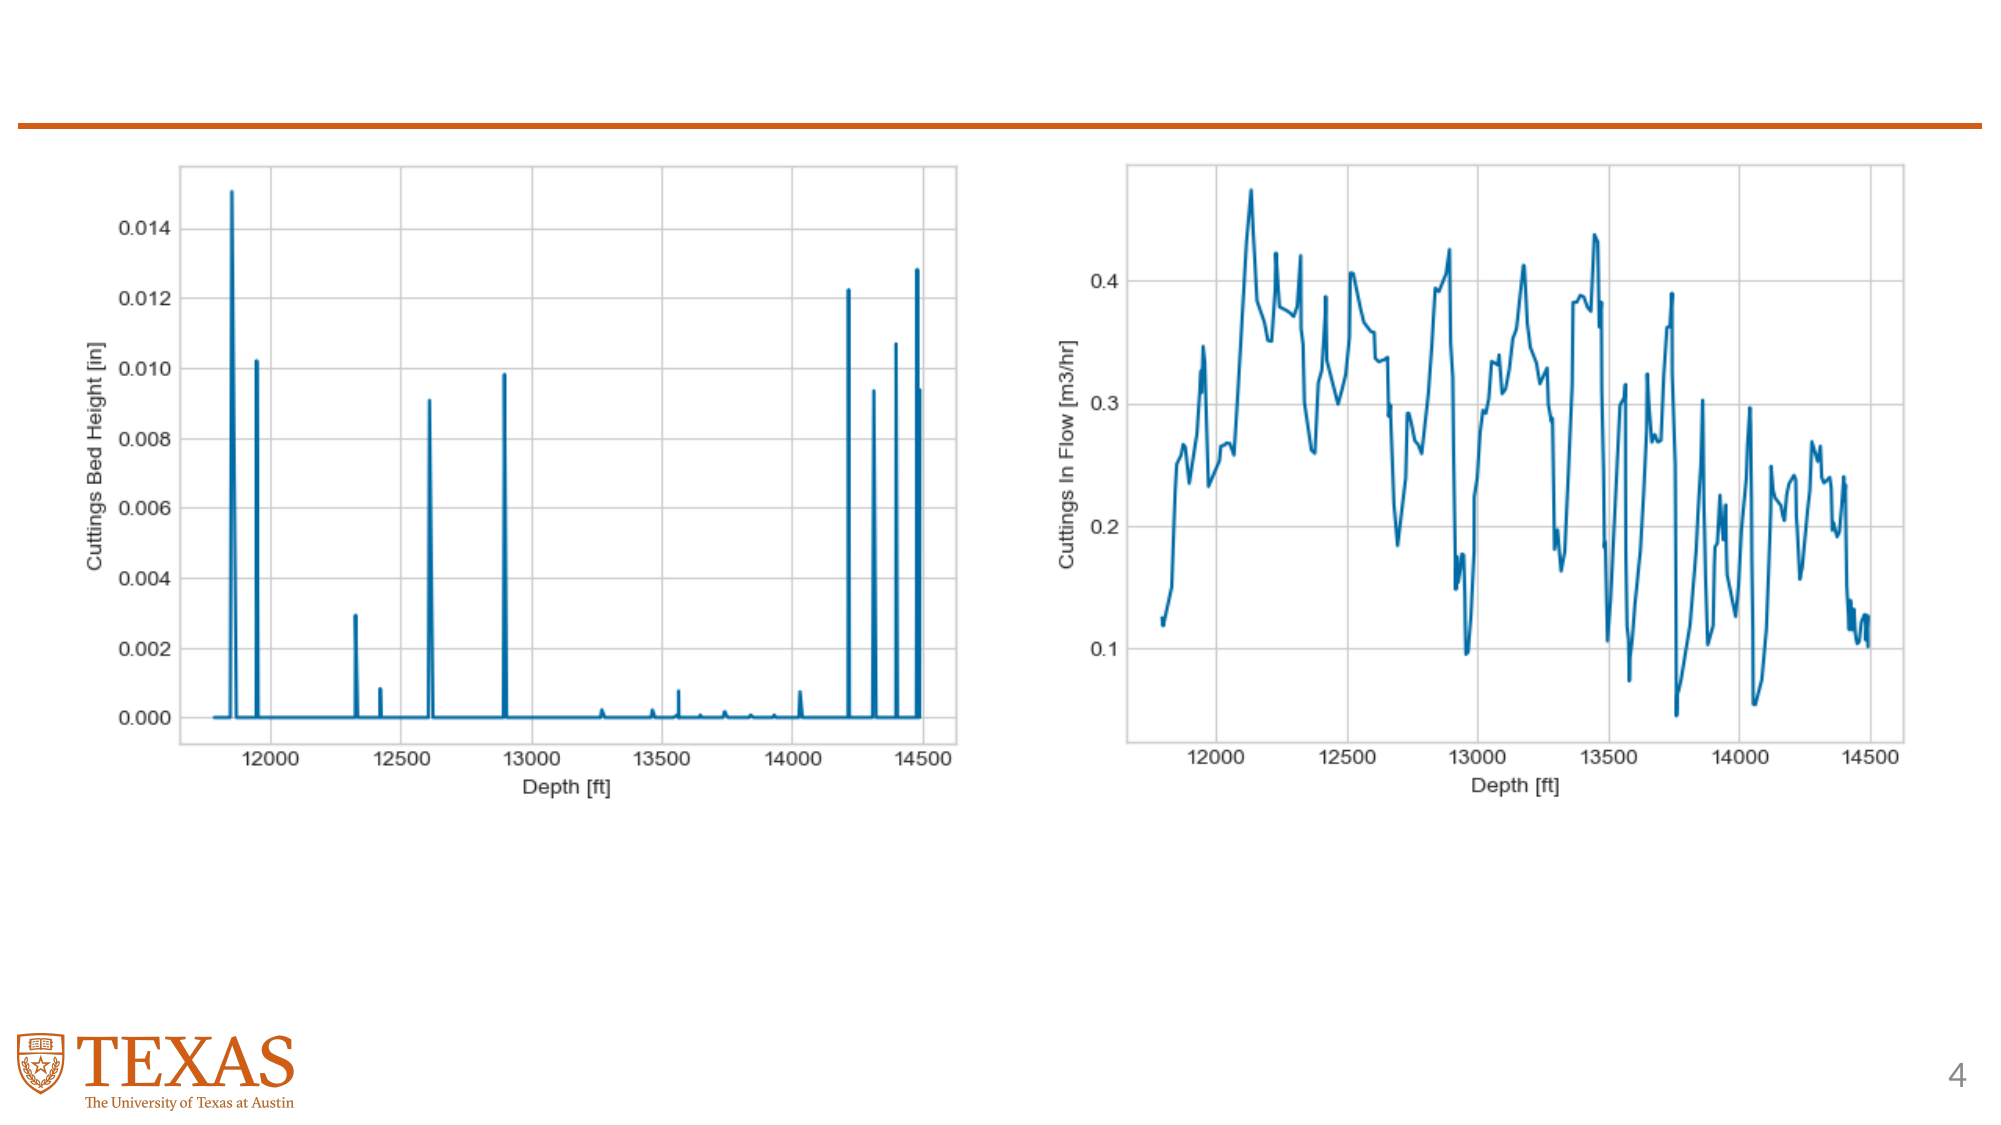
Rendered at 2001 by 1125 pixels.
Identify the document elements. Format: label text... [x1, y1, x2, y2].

slide_number 4 [1841, 1042, 1983, 1103]
picture [1039, 149, 1922, 808]
picture [78, 149, 970, 808]
picture [17, 1033, 294, 1111]
